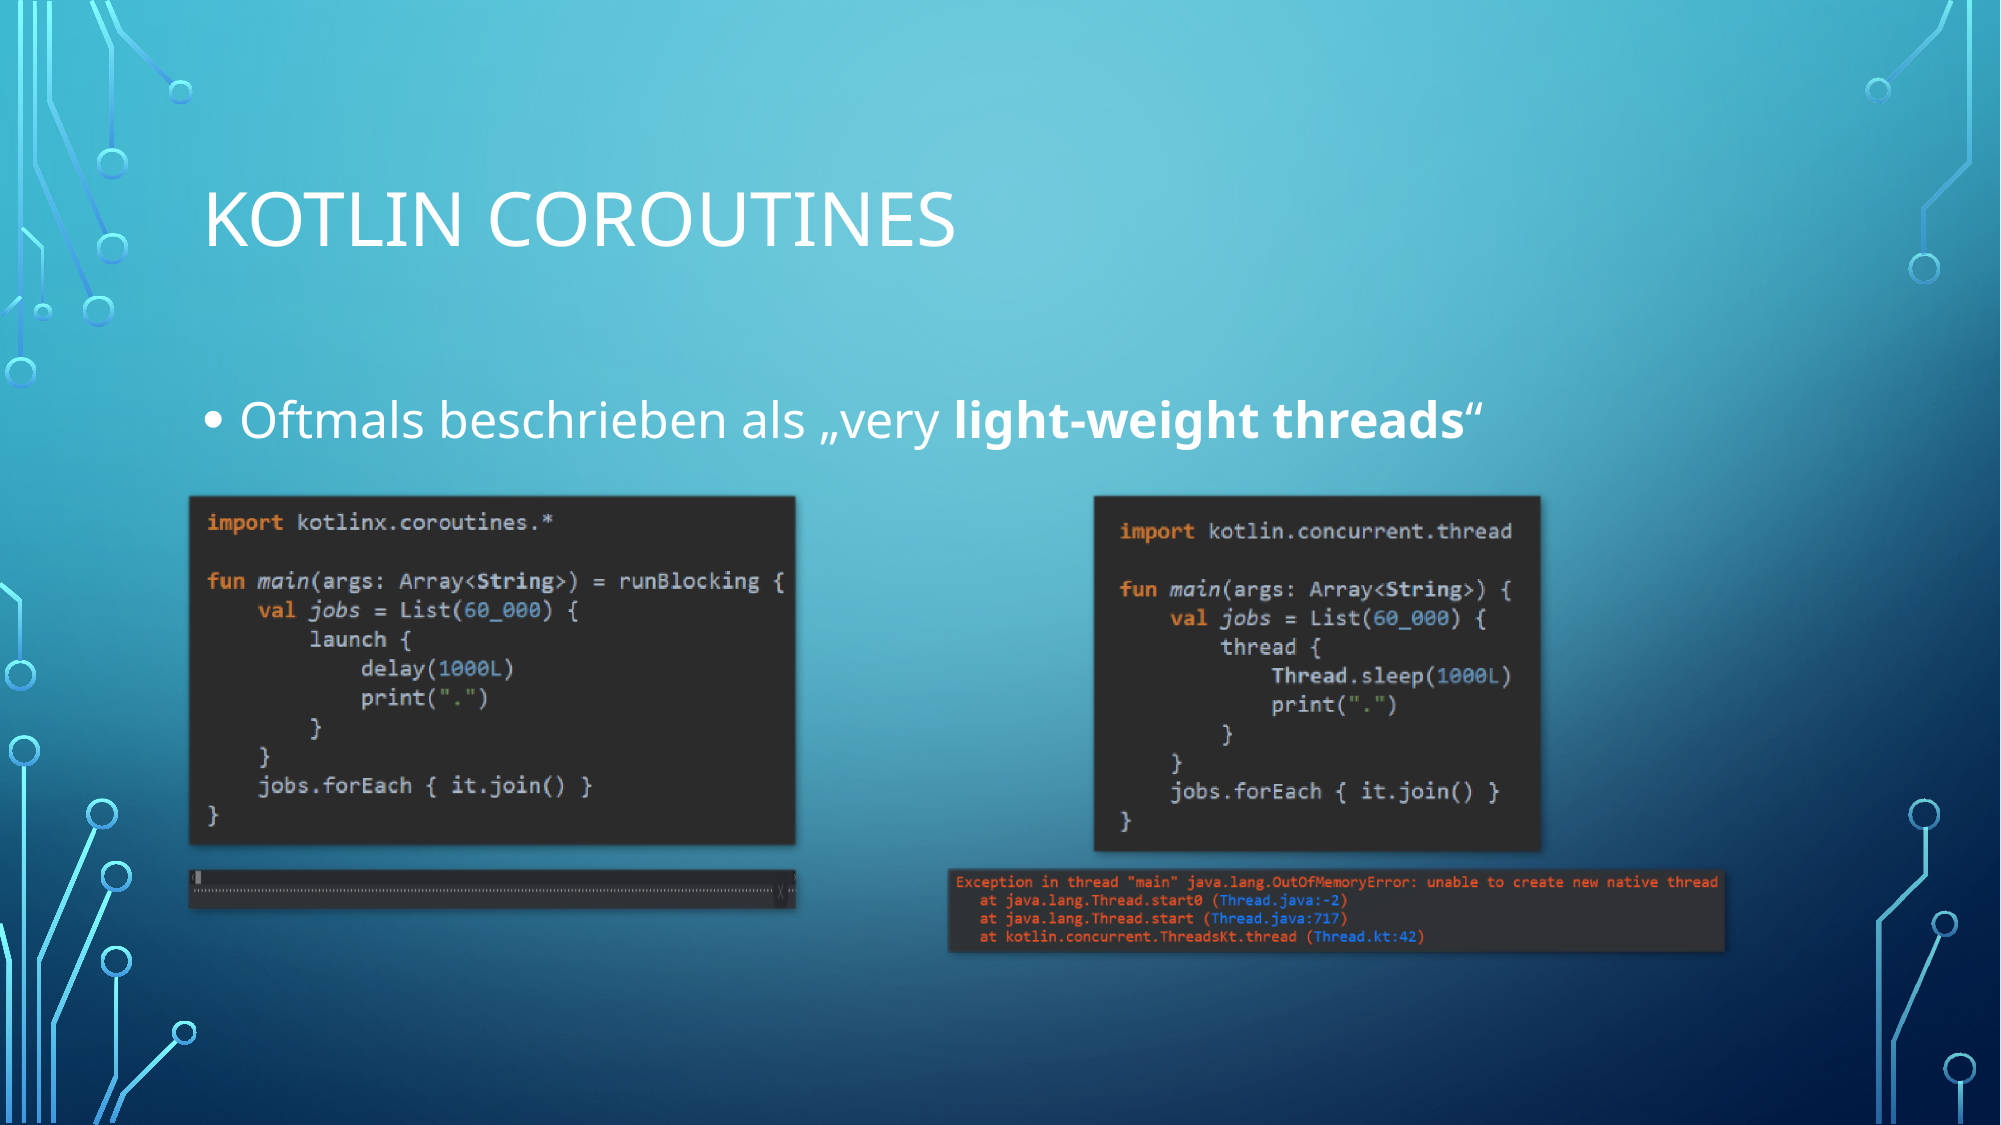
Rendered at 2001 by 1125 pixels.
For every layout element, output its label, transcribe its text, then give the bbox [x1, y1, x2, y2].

list Oftmals beschrieben als „very light-weight threads“ [187, 369, 1813, 950]
picture [946, 868, 1726, 953]
picture [1092, 493, 1542, 853]
title Kotlin Coroutines [187, 101, 1813, 344]
picture [186, 493, 797, 847]
picture [186, 868, 797, 910]
